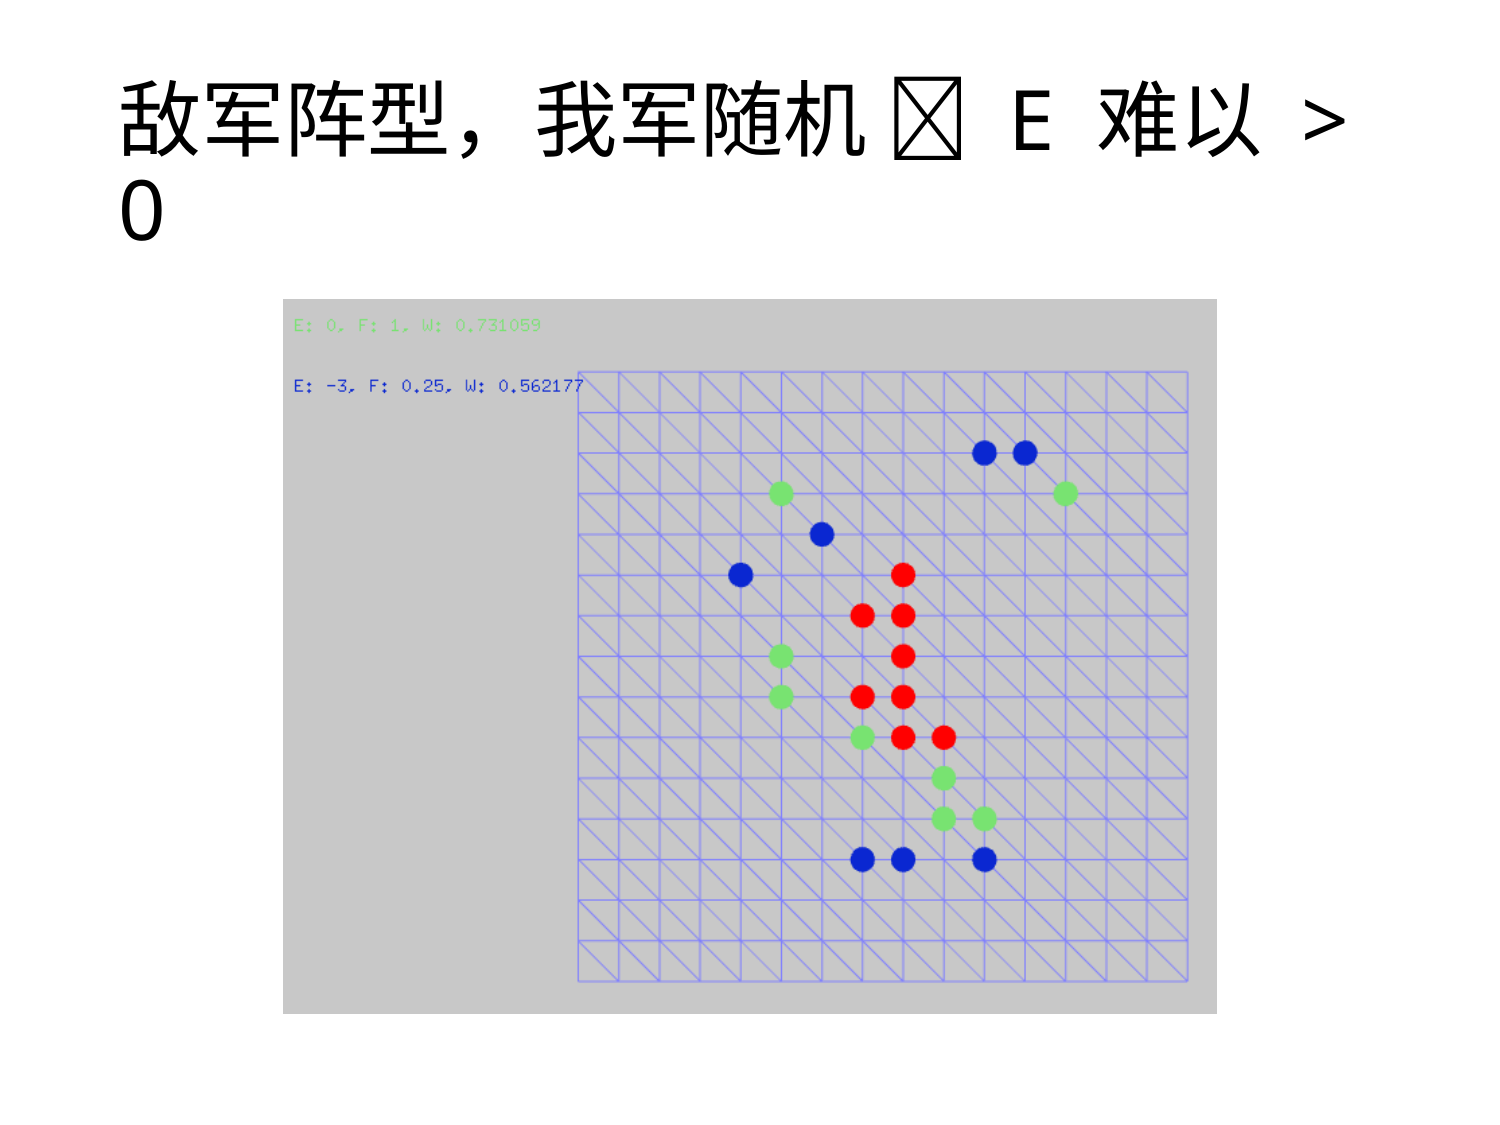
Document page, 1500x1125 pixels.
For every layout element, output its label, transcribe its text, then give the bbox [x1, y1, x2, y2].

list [283, 299, 1217, 1014]
title 敌军阵型，我军随机  E 难以 > 0 [103, 59, 1397, 278]
